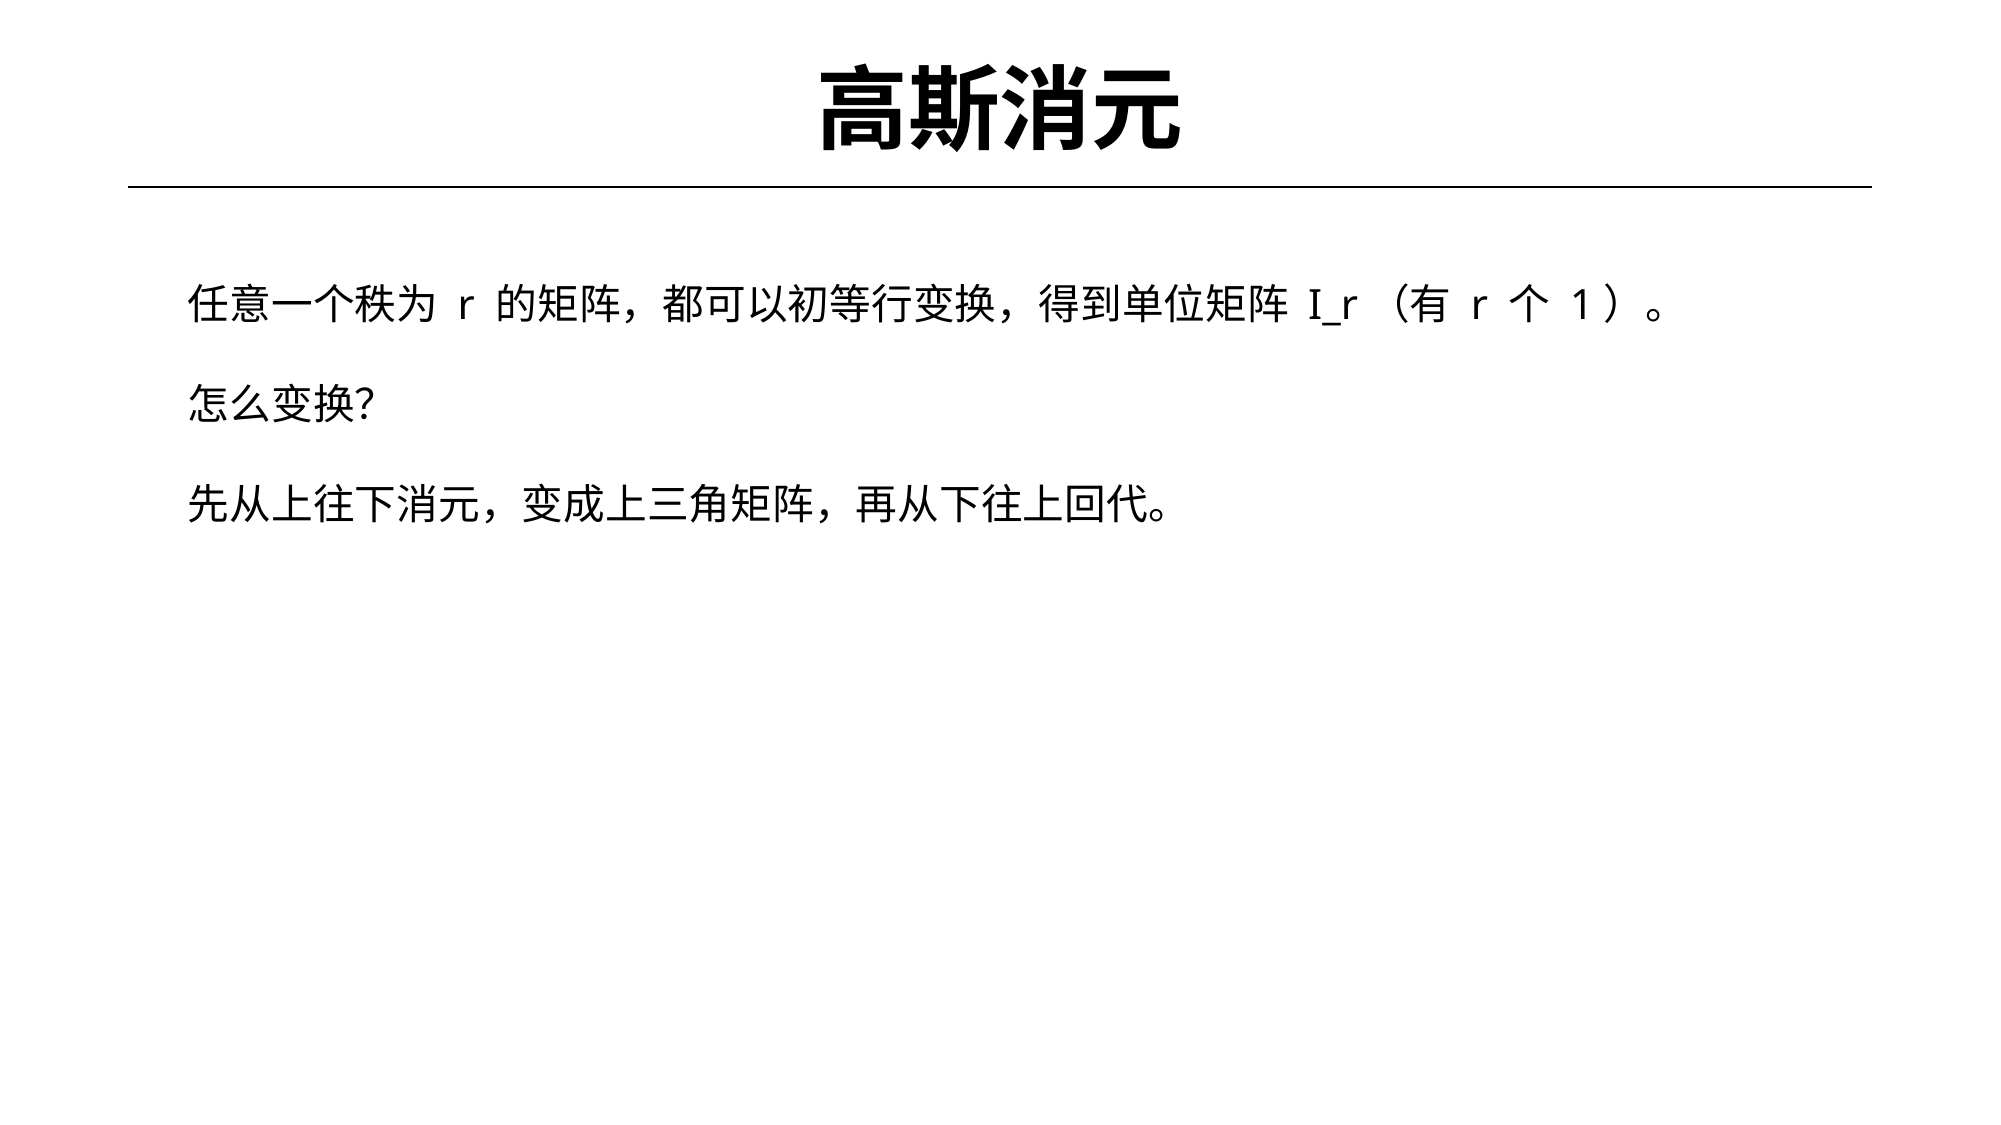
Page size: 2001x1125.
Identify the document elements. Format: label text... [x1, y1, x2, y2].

text_box 任意一个秩为 r 的矩阵，都可以初等行变换，得到单位矩阵 I_r（有 r 个 1）。 怎么变换？ 先从上往下消元，变成上三角矩阵，再从下往上回代。 [173, 270, 1931, 536]
title 高斯消元 [249, 18, 1750, 171]
